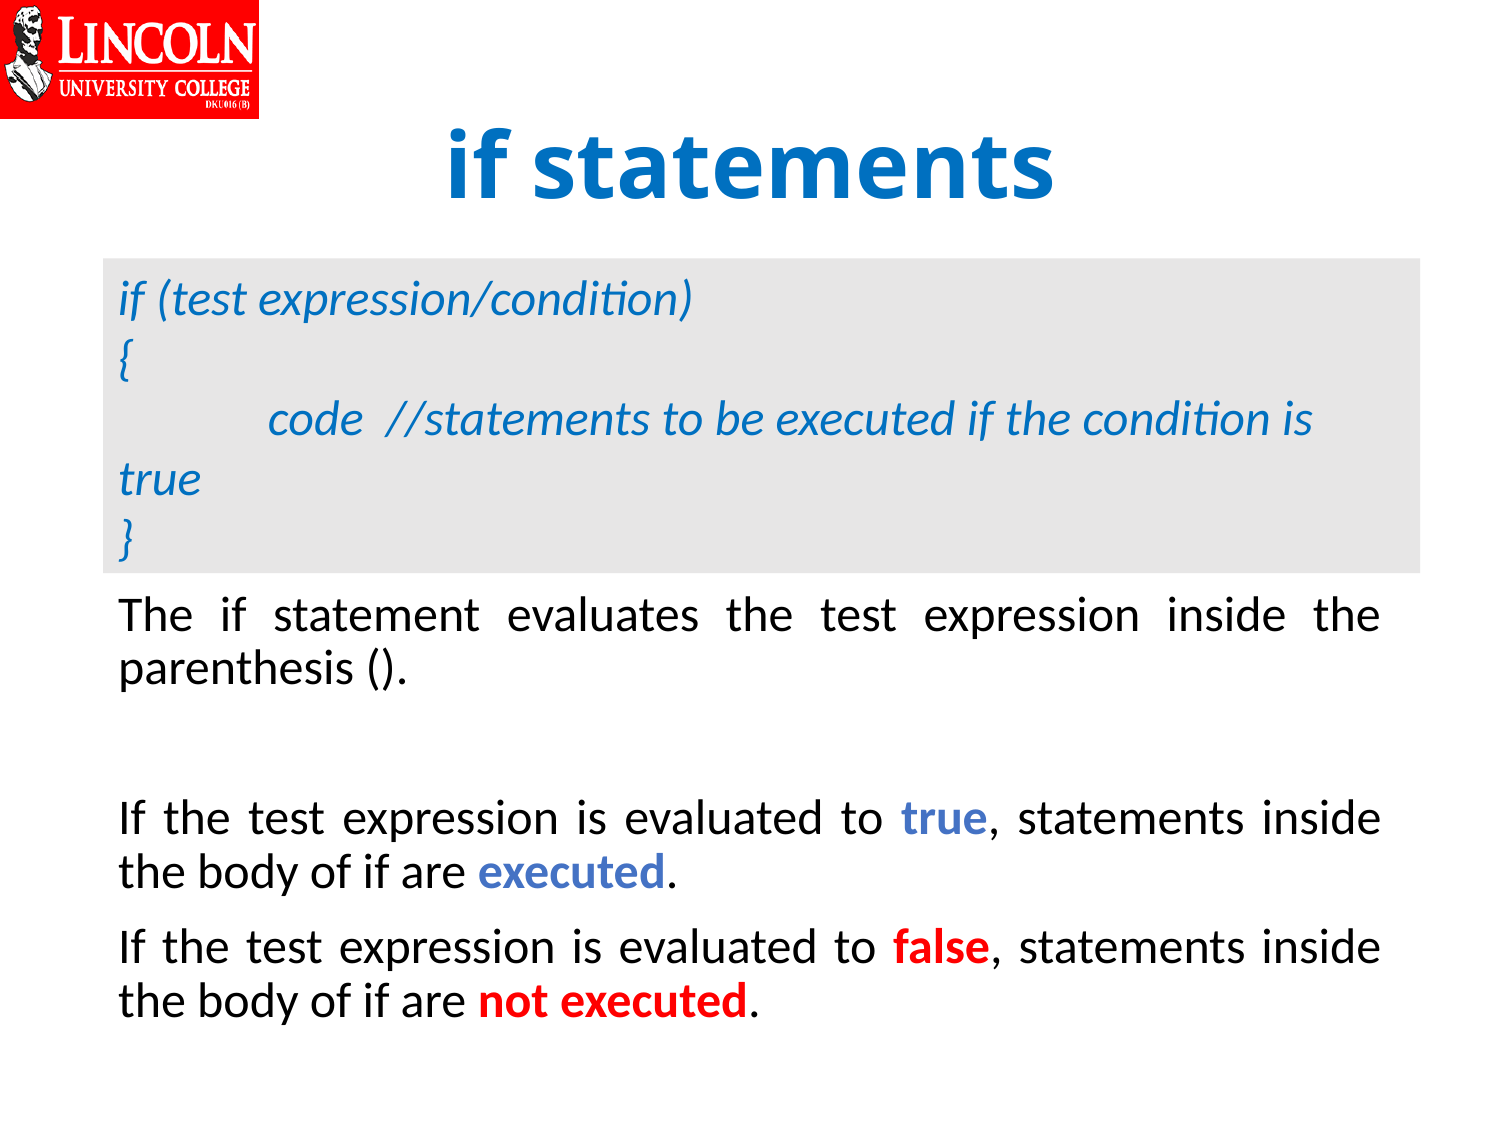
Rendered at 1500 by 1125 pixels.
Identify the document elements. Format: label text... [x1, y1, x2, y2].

title if statements [103, 59, 1397, 258]
list The if statement evaluates the test expression inside the parenthesis (). If the test expression is evaluated to true, statements inside the body of if are executed. If the test expression is evaluated to false, statements inside the body of if are not executed. [103, 574, 1397, 1066]
text_box if (test expression/condition) { code //statements to be executed if the condition is true } [103, 258, 1421, 574]
